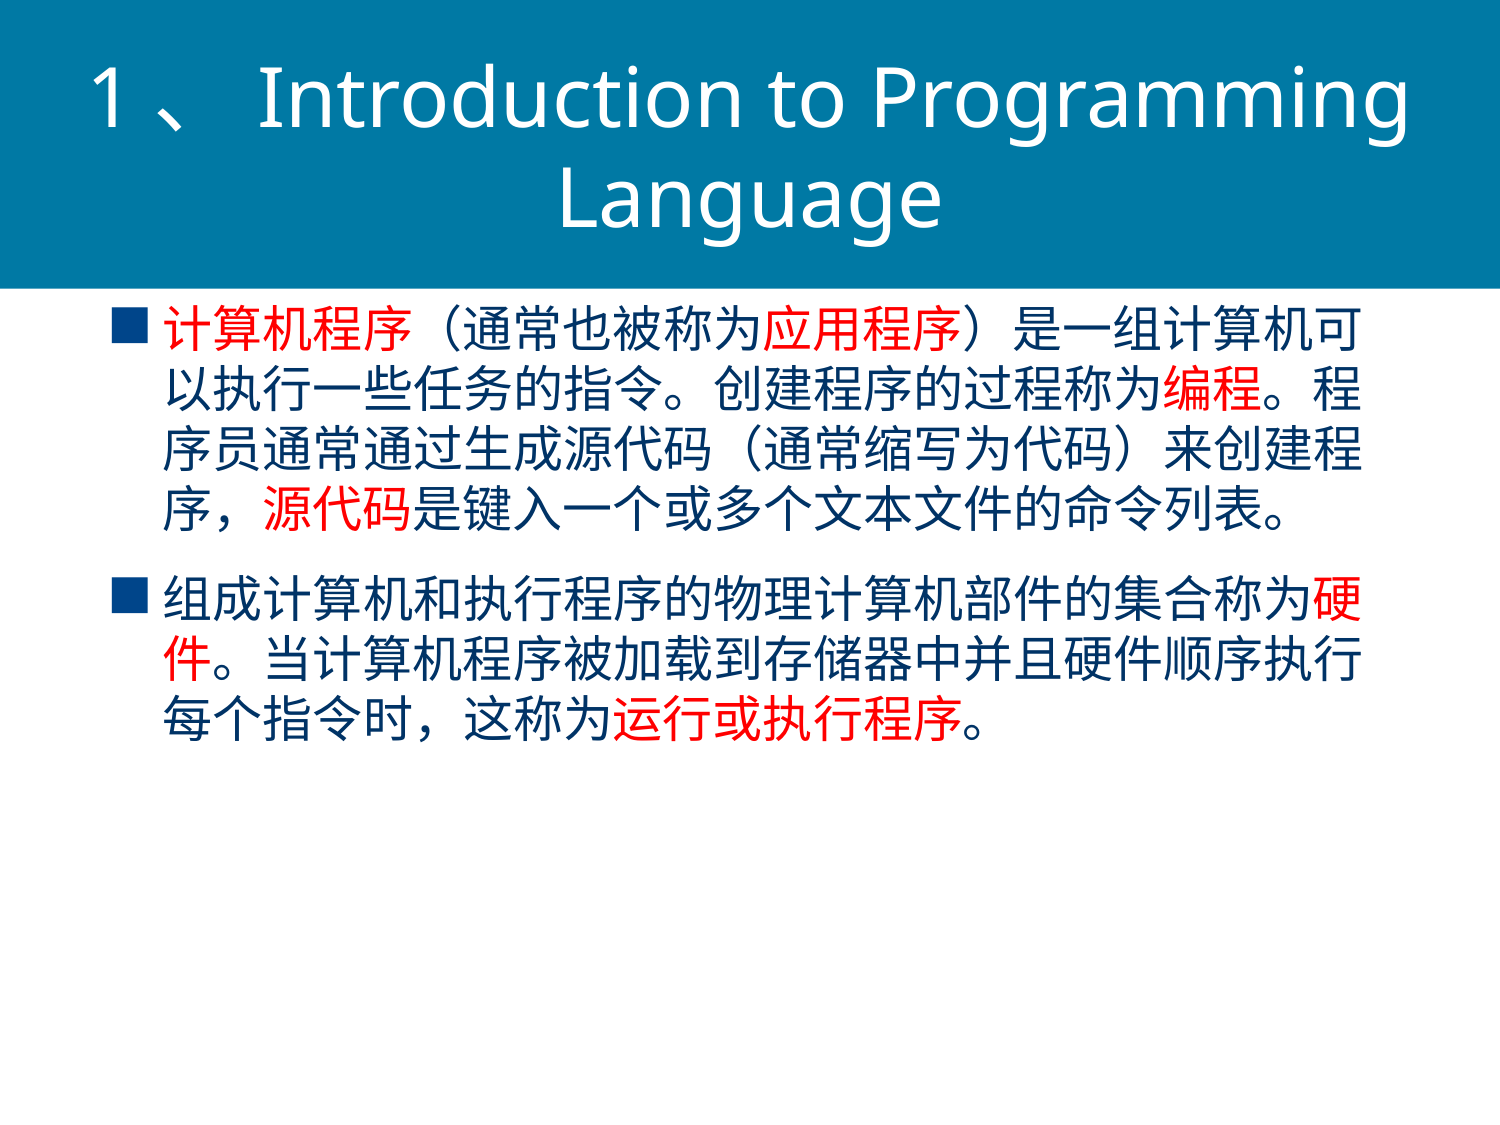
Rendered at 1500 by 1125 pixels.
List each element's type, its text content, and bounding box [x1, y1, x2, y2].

title 1、Introduction to Programming Language [0, 0, 1500, 289]
text_box 计算机程序（通常也被称为应用程序）是一组计算机可以执行一些任务的指令。创建程序的过程称为编程。程序员通常通过生成源代码（通常缩写为代码）来创建程序，源代码是键入一个或多个文本文件的命令列表。 组成计算机和执行程序的物理计算机部件的集合称为硬件。当计算机程序被加载到存储器中并且硬件顺序执行每个指令时，这称为运行或执行程序。 [100, 290, 1399, 835]
